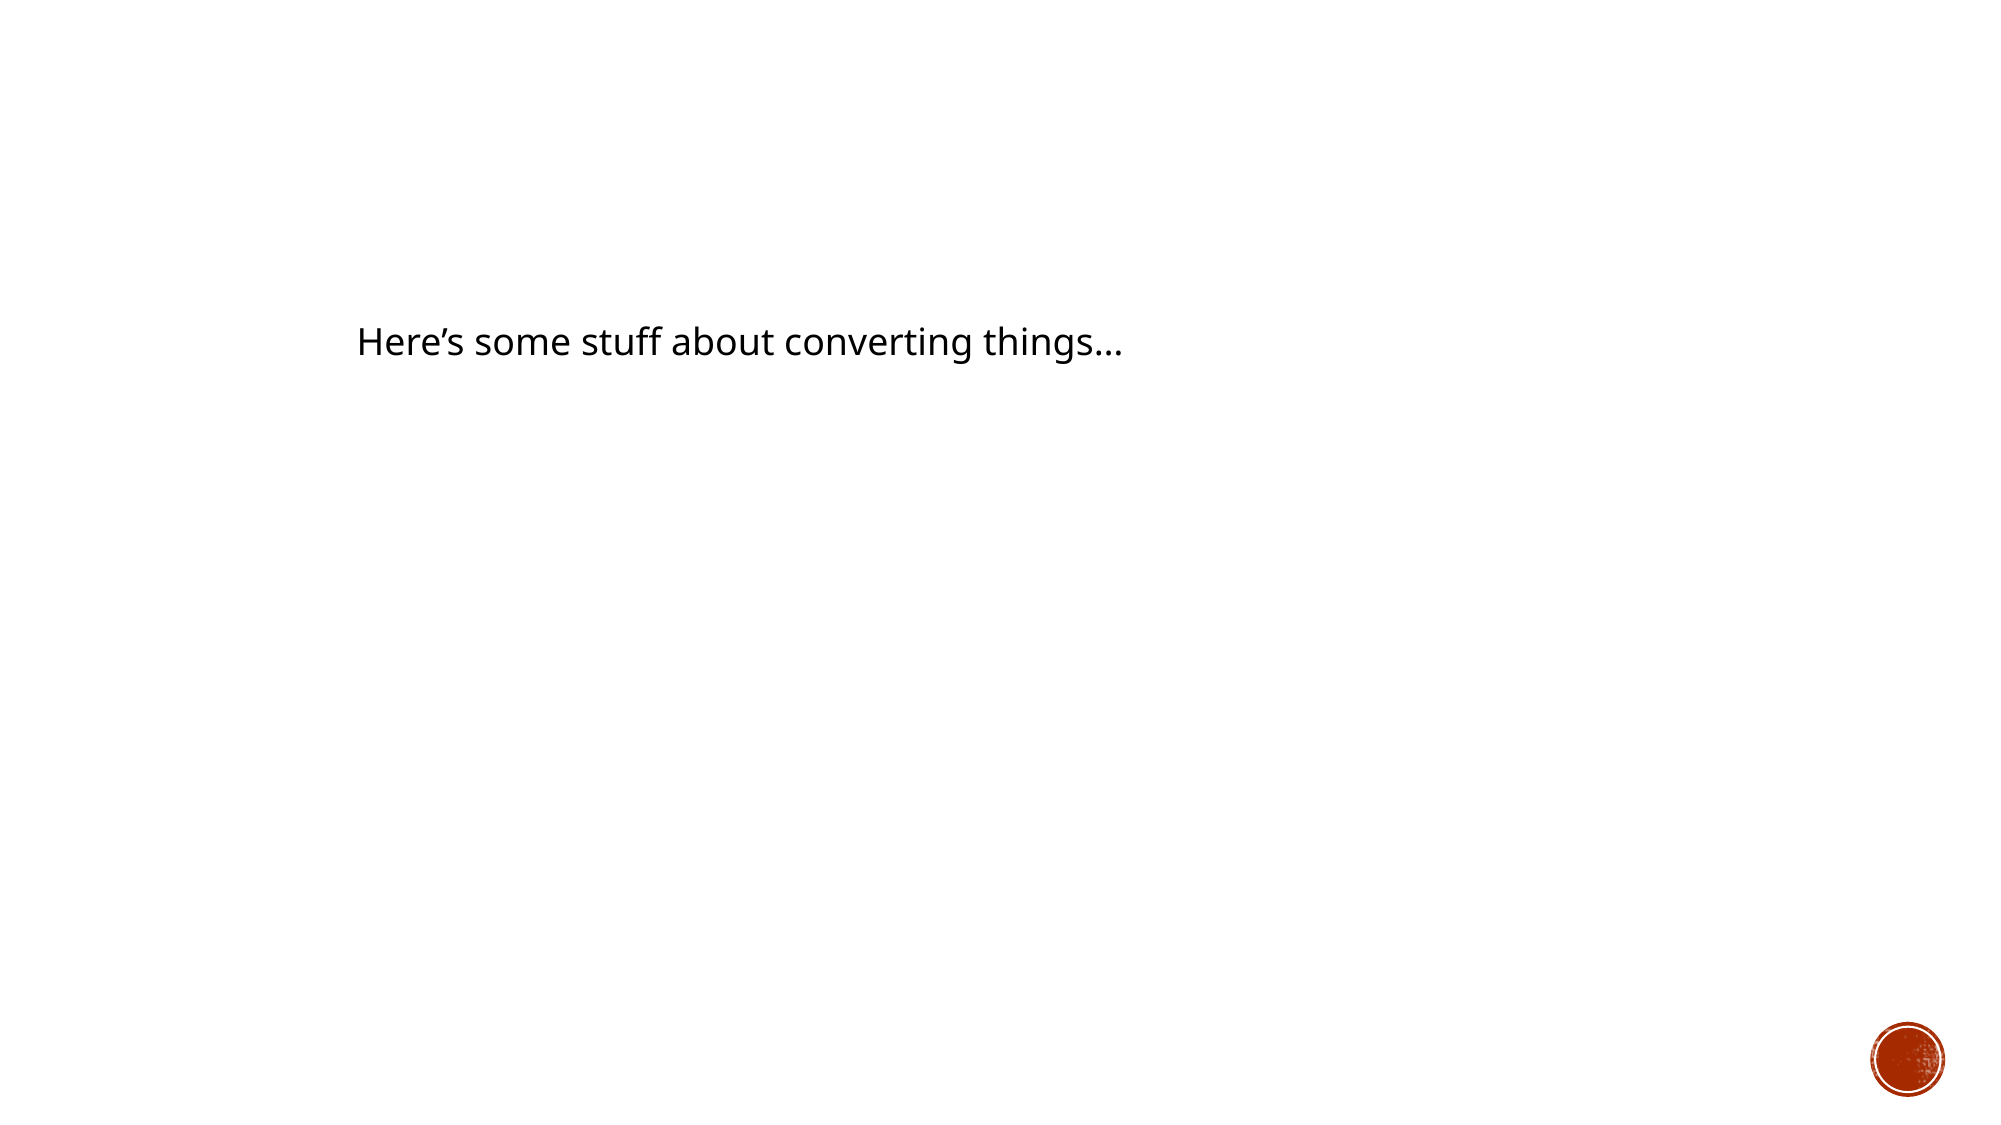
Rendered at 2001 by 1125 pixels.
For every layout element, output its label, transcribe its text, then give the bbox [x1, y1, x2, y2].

text_box Here’s some stuff about converting things… [341, 310, 1139, 371]
